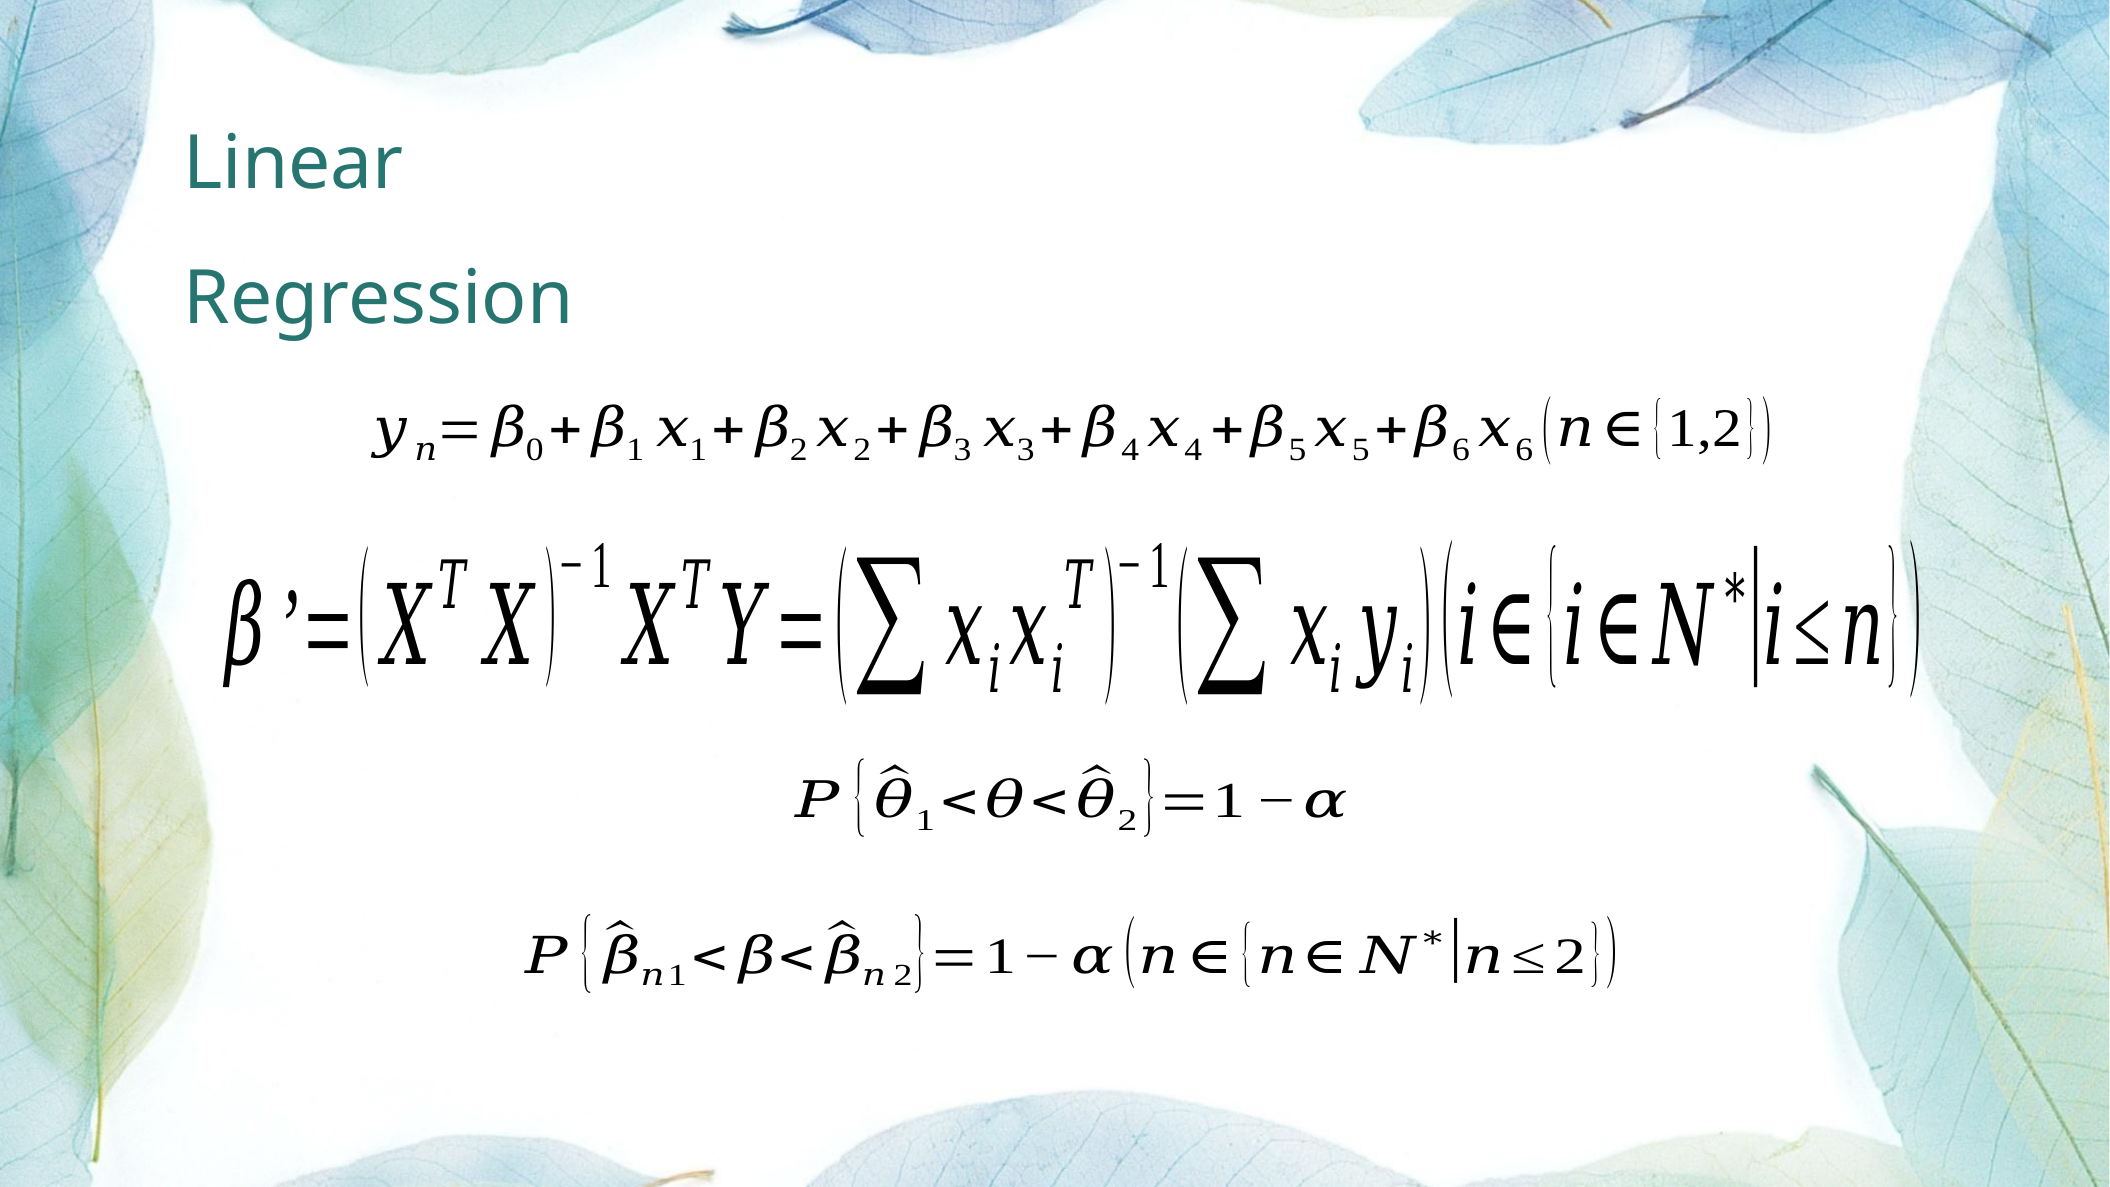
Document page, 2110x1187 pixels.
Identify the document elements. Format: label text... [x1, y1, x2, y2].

picture [0, 0, 2110, 1187]
text_box Linear Regression [168, 61, 772, 347]
